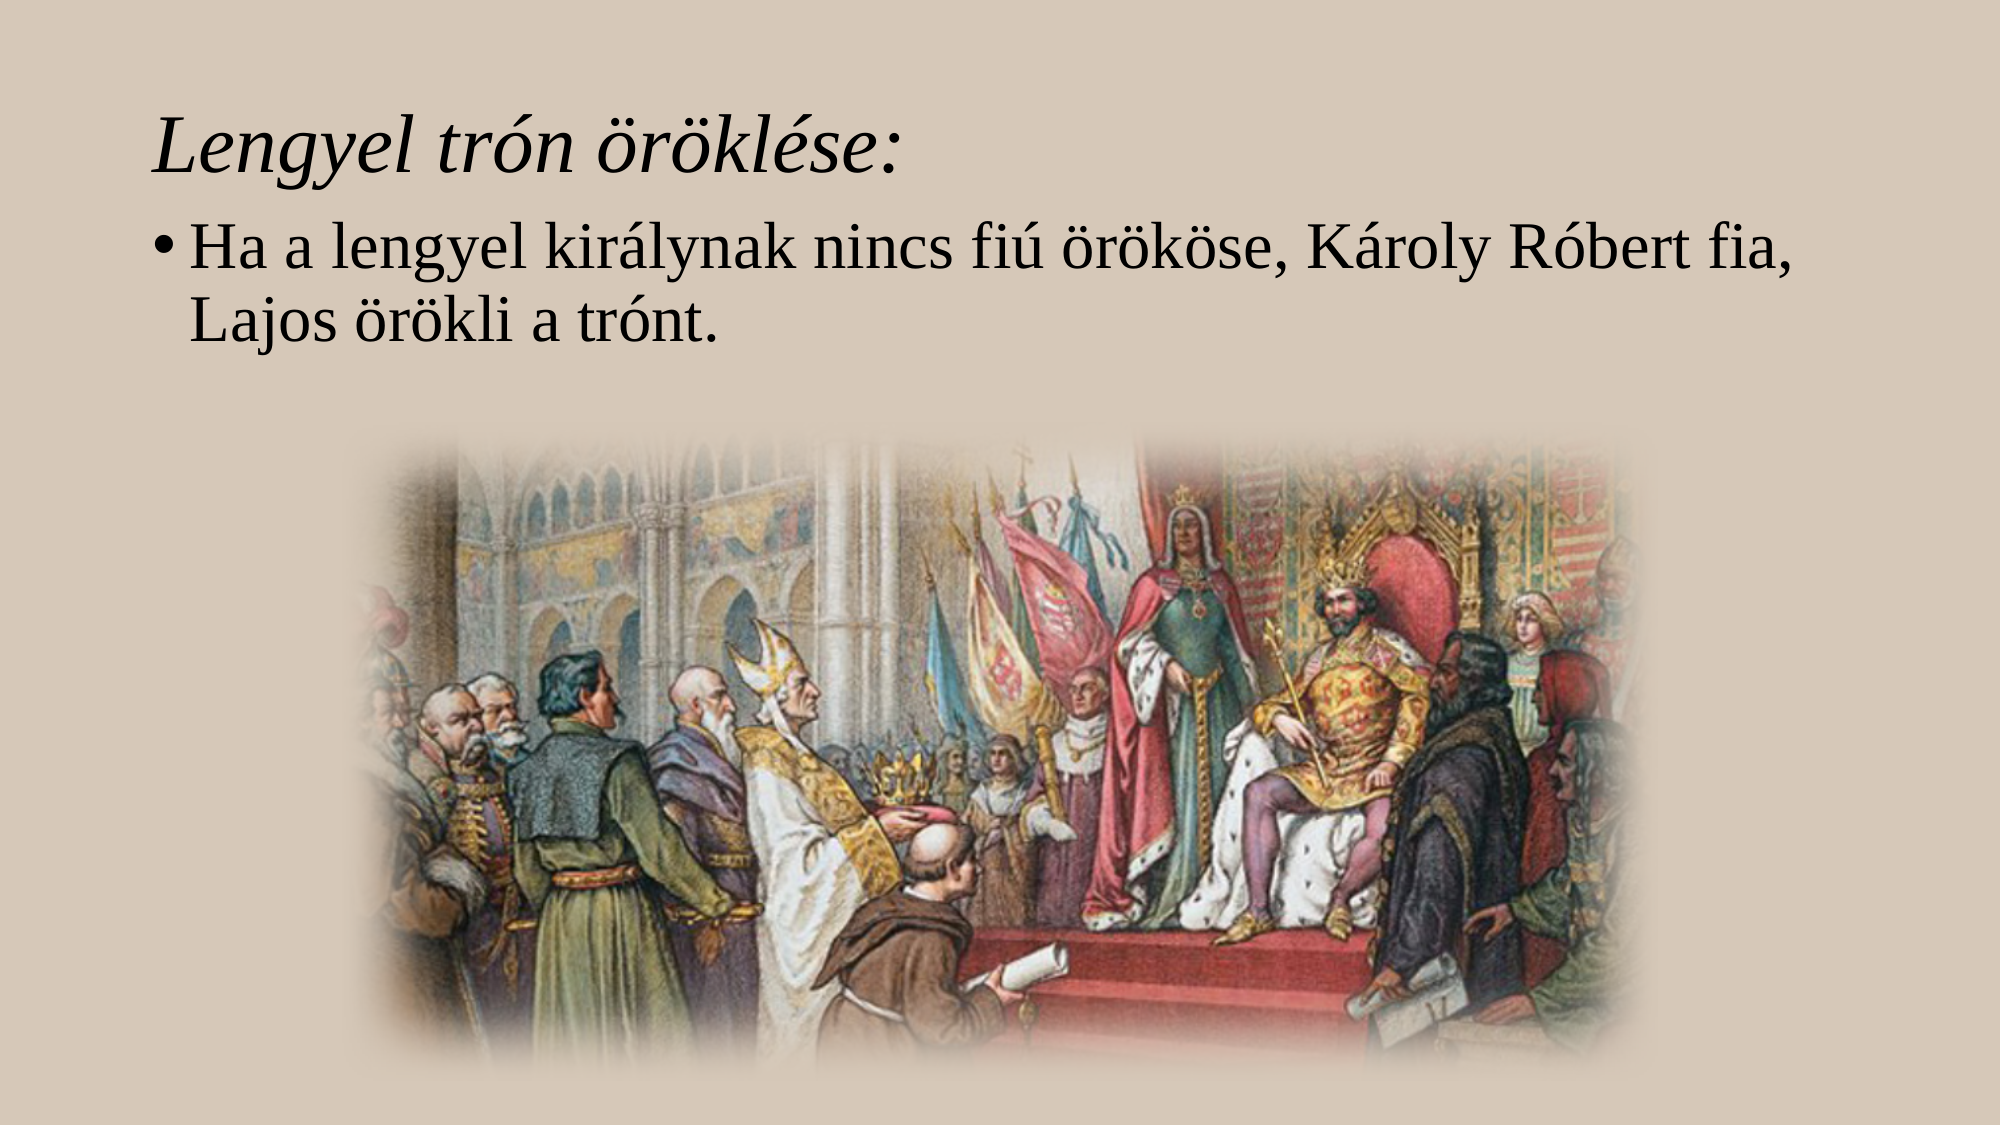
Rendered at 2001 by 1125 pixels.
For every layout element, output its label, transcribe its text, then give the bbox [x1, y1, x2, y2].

picture [342, 422, 1658, 1081]
list Lengyel trón öröklése: Ha a lengyel királynak nincs fiú örököse, Károly Róbert fia, Lajos örökli a trónt. [137, 93, 1863, 407]
